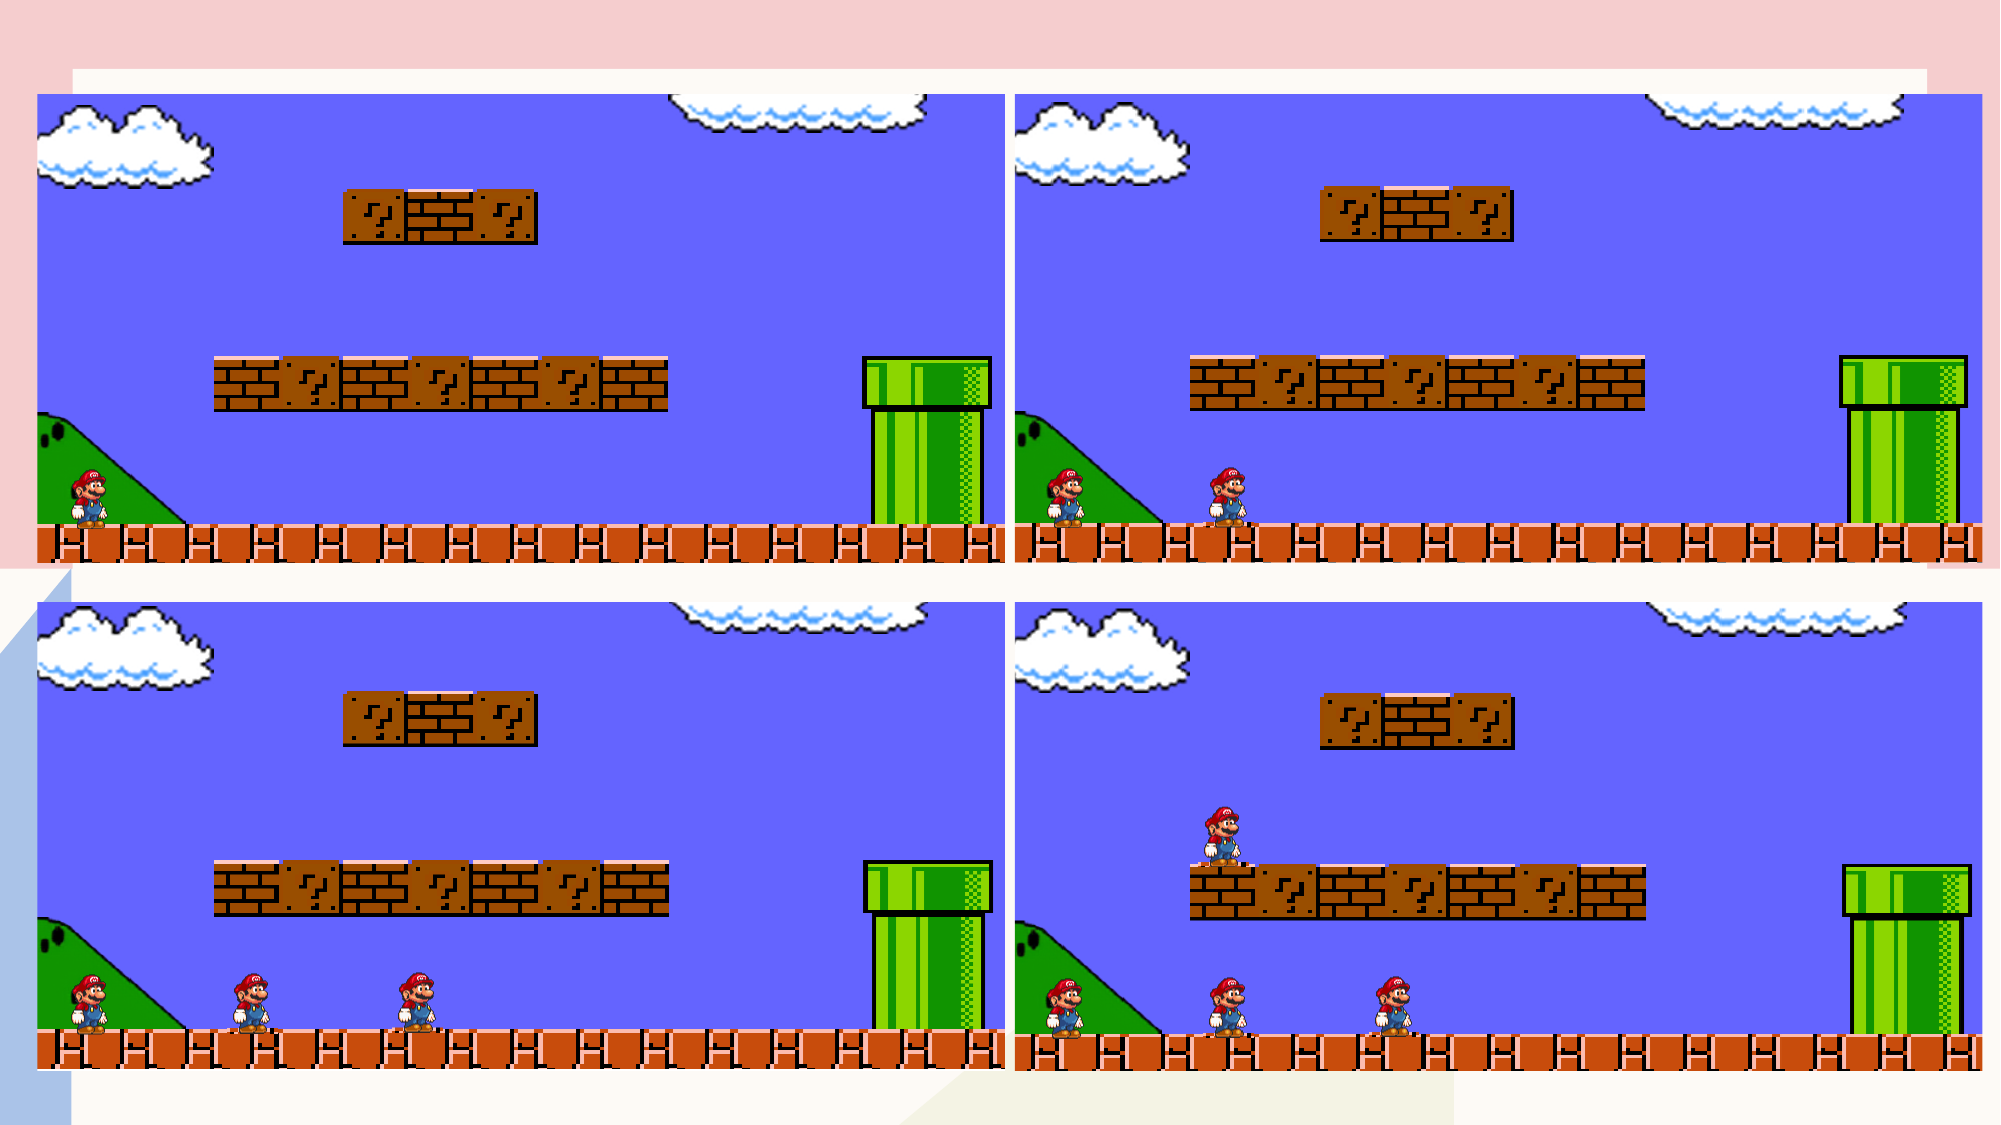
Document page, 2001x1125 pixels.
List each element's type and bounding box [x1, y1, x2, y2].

picture [1014, 93, 1983, 563]
picture [37, 93, 1005, 563]
picture [37, 602, 1005, 1071]
picture [1014, 602, 1983, 1071]
